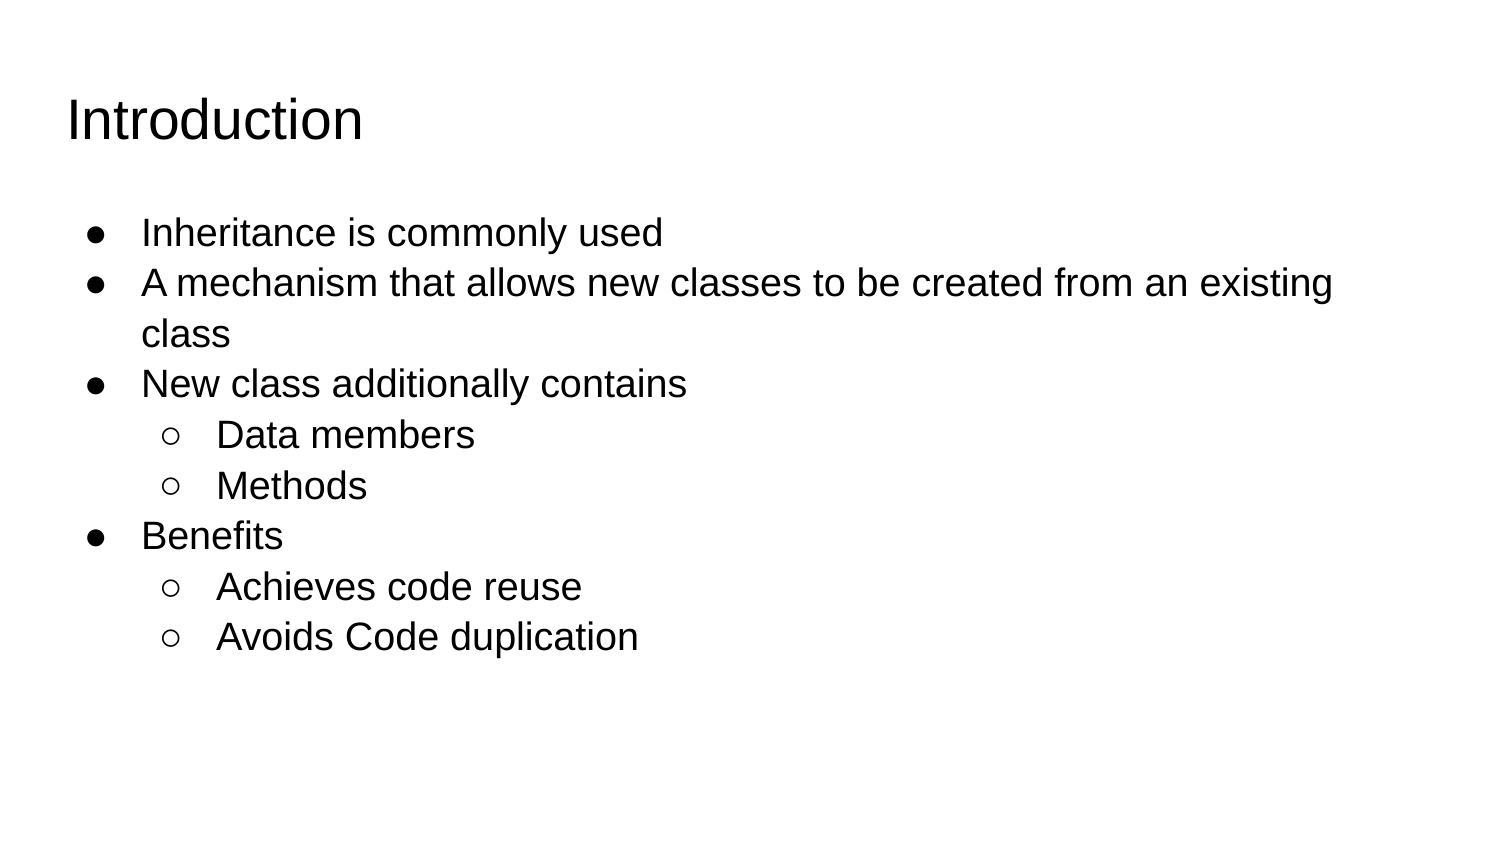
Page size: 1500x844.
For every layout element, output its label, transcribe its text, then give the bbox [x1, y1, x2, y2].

title Introduction [51, 72, 1449, 167]
list Inheritance is commonly used A mechanism that allows new classes to be created from an existing class New class additionally contains Data members Methods Benefits Achieves code reuse Avoids Code duplication [51, 189, 1449, 750]
